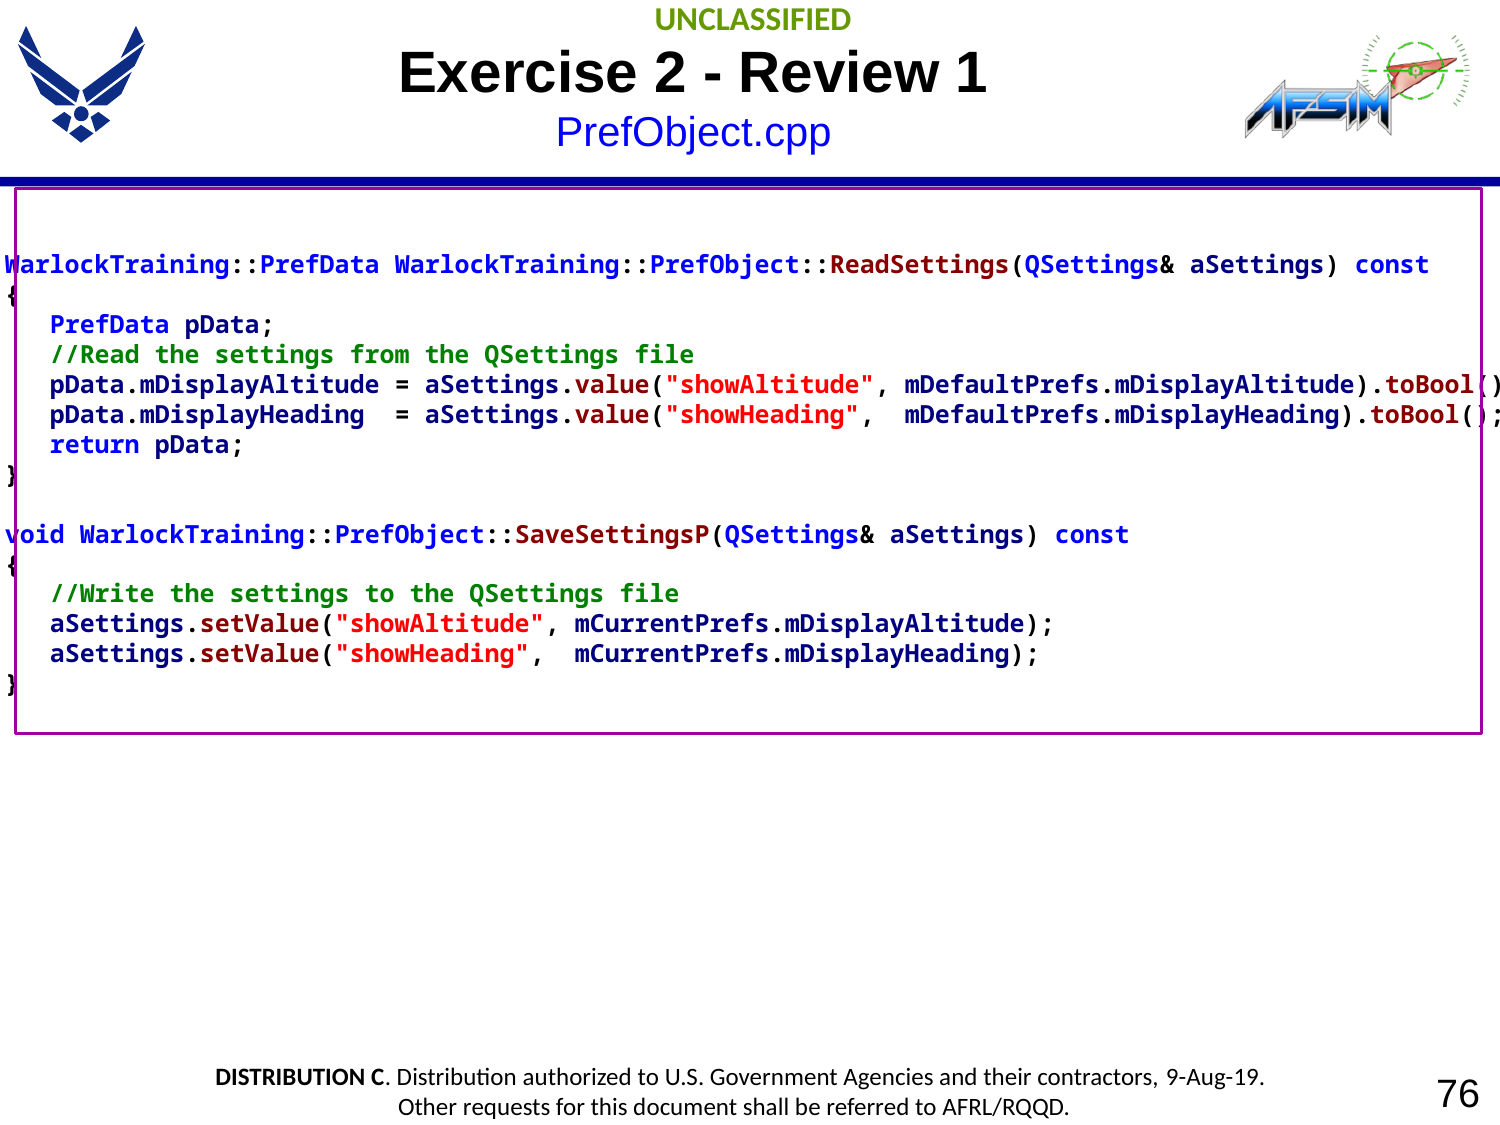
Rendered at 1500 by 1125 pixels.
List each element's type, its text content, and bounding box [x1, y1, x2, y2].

picture [1238, 22, 1483, 147]
text_box [13, 186, 1483, 736]
title Exercise 2 - Review 1 PrefObject.cpp [150, 0, 1238, 186]
